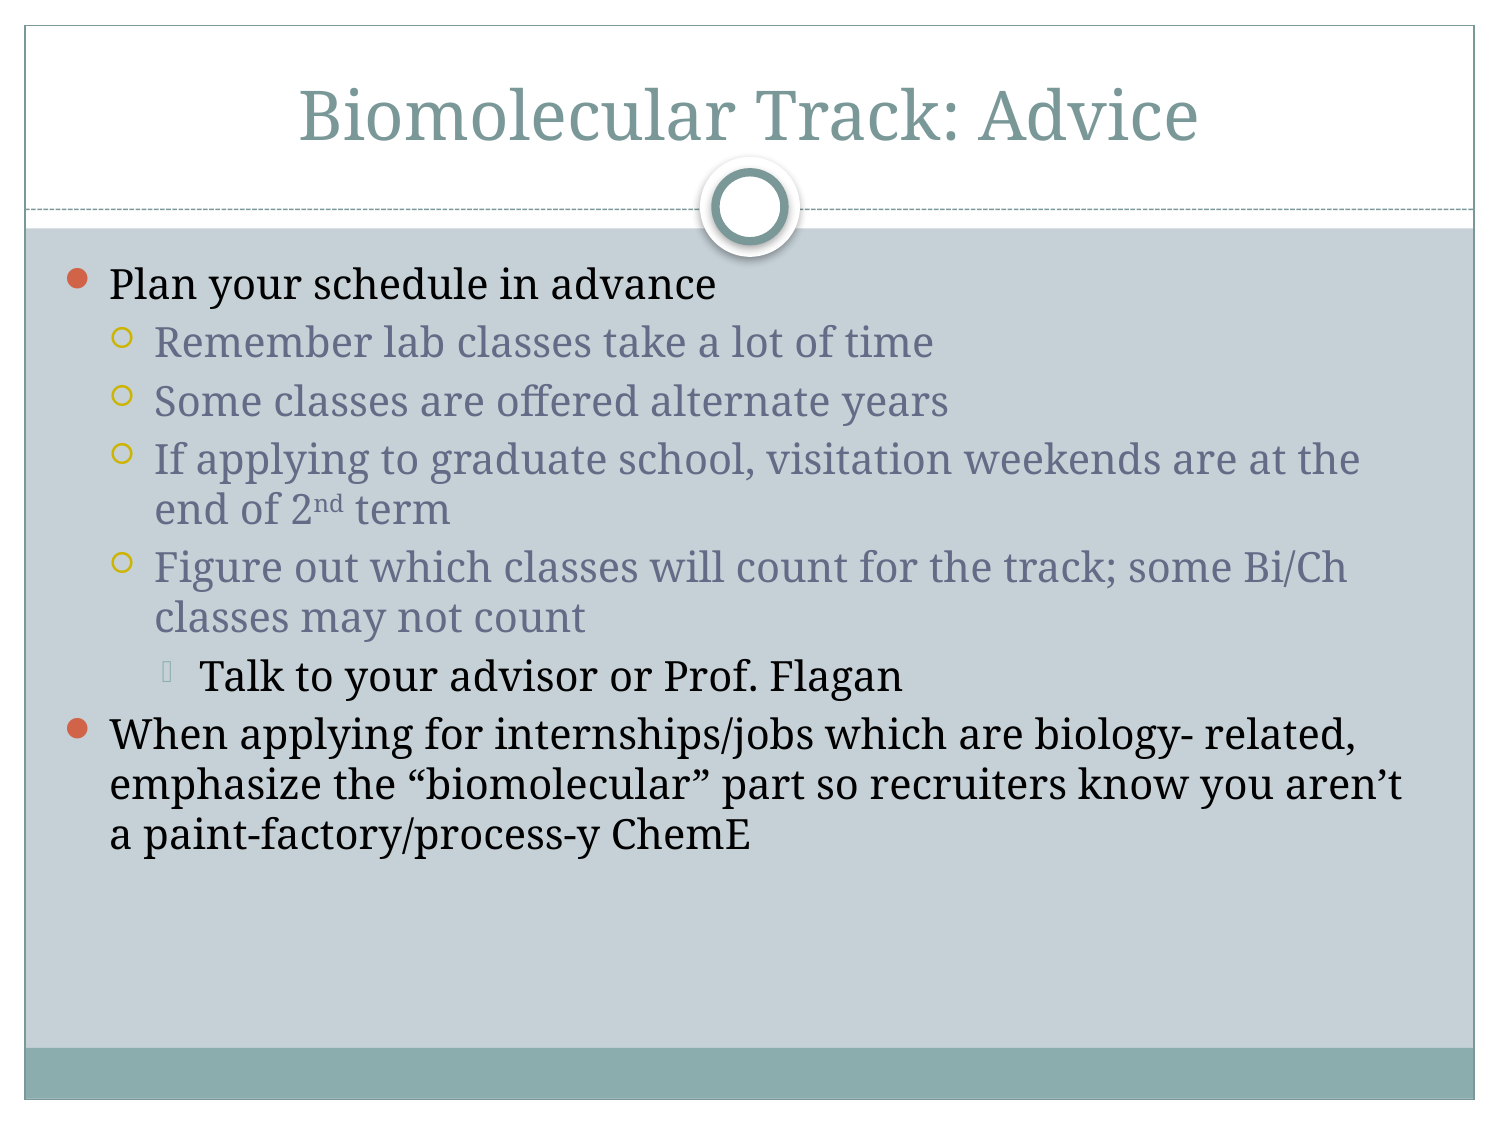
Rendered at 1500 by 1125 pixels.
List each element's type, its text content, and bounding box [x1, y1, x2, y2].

list Plan your schedule in advance Remember lab classes take a lot of time Some classes are offered alternate years If applying to graduate school, visitation weekends are at the end of 2nd term Figure out which classes will count for the track; some Bi/Ch classes may not count Talk to your advisor or Prof. Flagan When applying for internships/jobs which are biology- related, emphasize the “biomolecular” part so recruiters know you aren’t a paint-factory/process-y ChemE [49, 250, 1445, 1001]
title Biomolecular Track: Advice [49, 37, 1450, 162]
